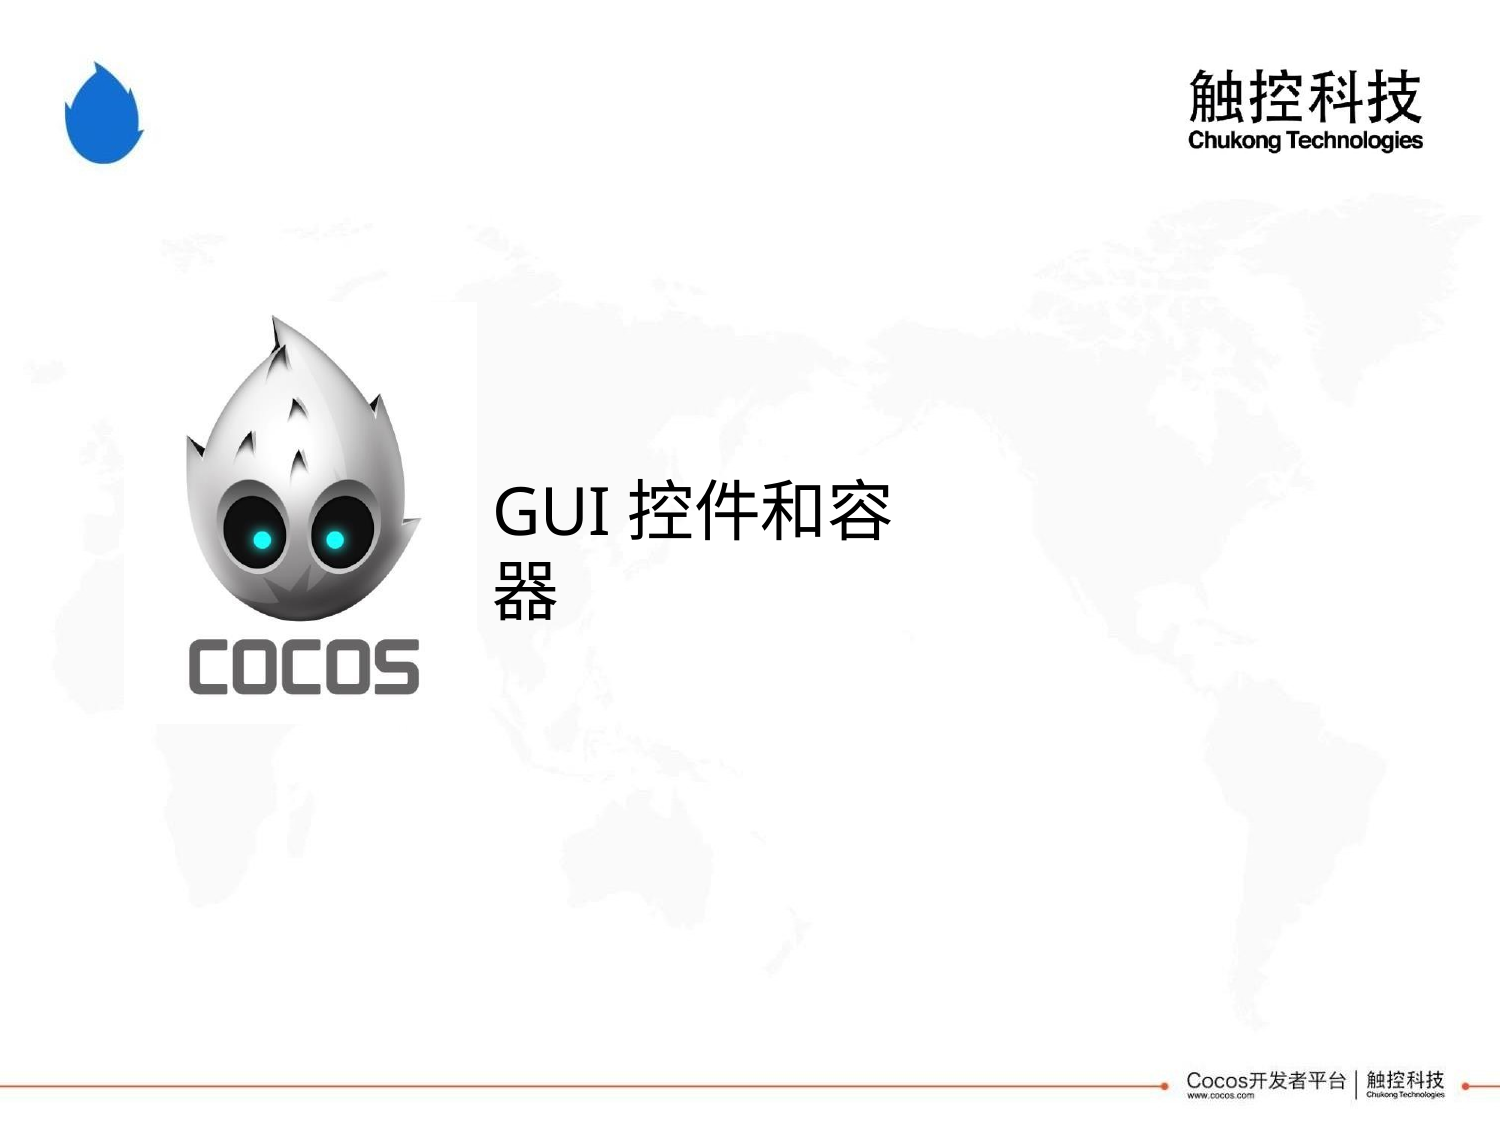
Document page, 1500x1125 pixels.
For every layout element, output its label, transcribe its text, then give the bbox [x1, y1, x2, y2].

picture [0, 46, 1500, 1109]
title GUI控件和容器 [489, 466, 957, 657]
